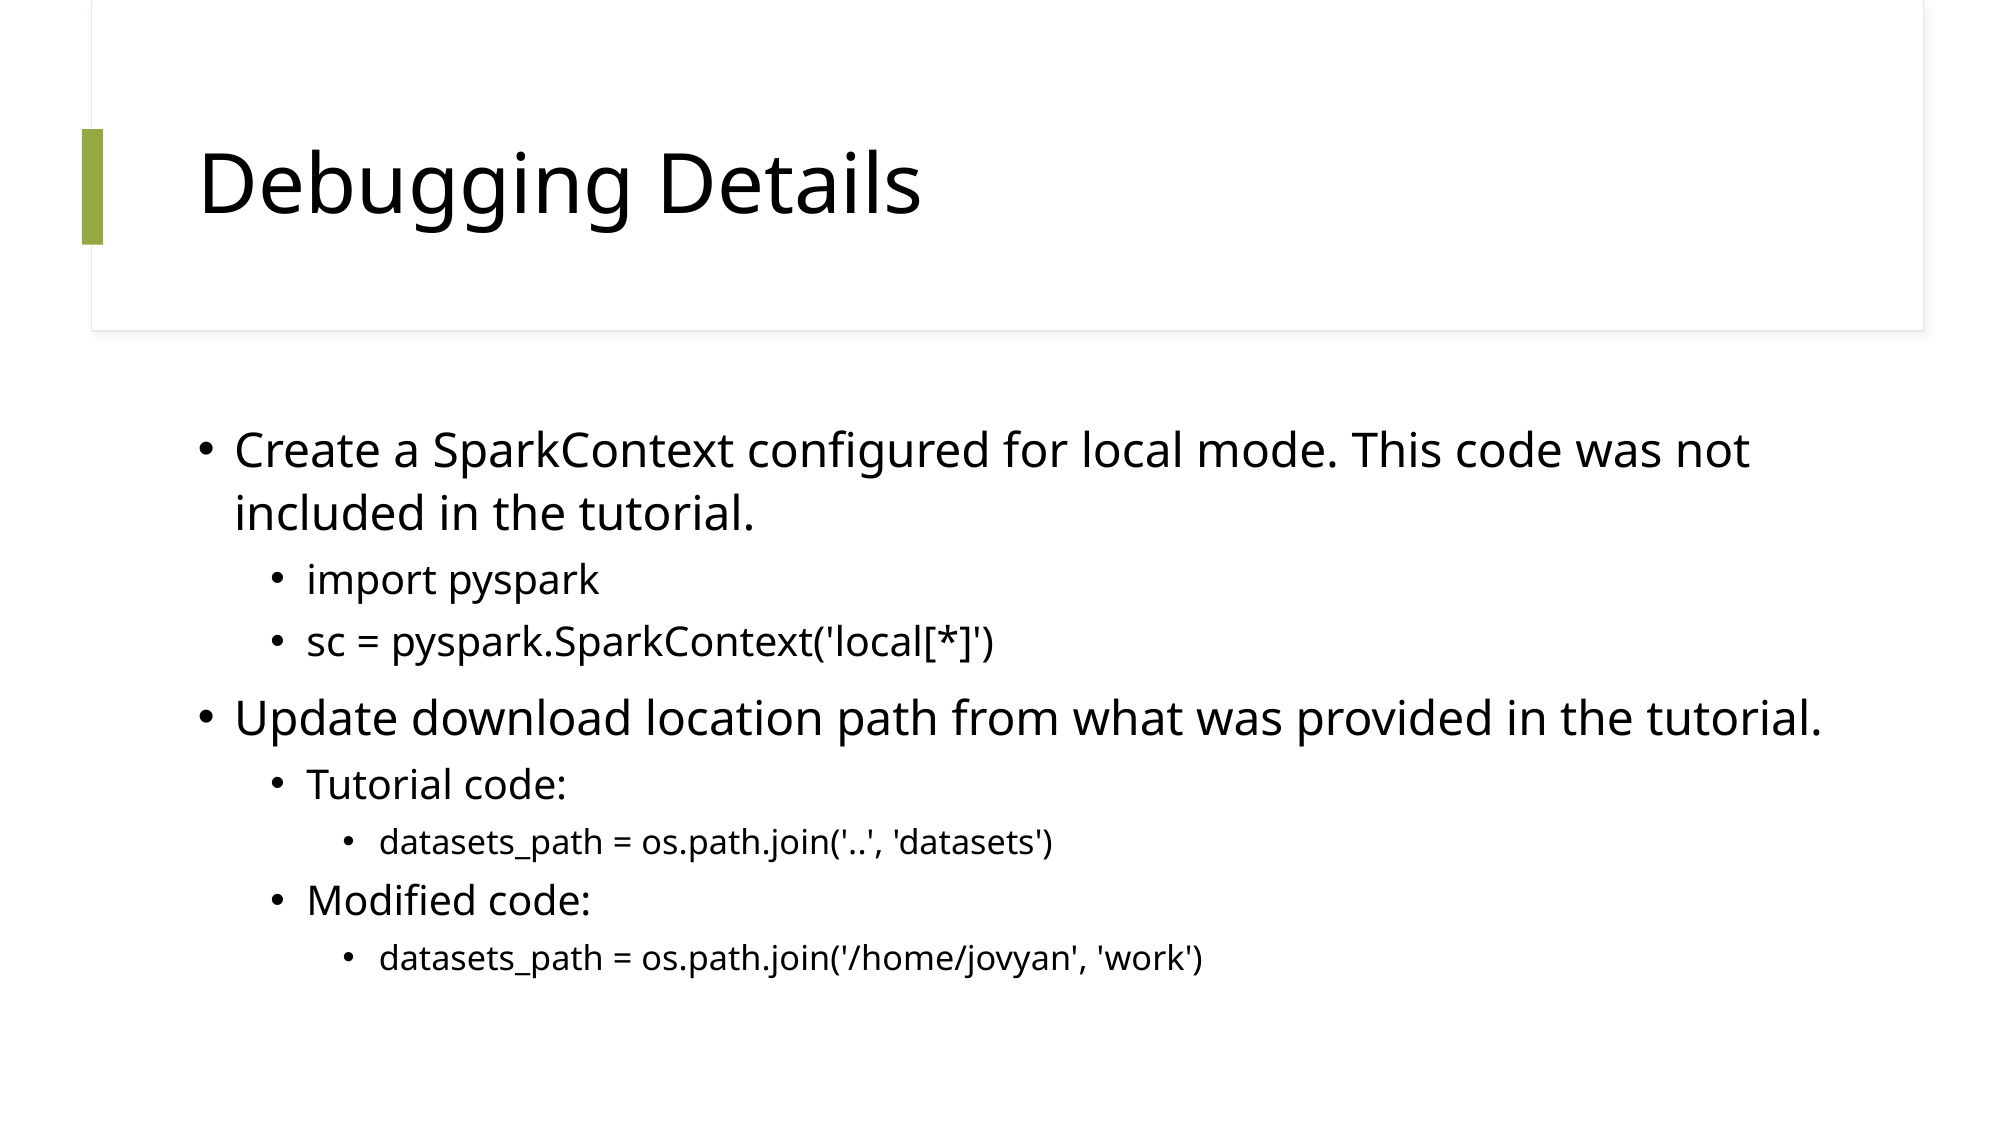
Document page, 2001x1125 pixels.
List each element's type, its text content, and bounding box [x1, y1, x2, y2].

list Create a SparkContext configured for local mode. This code was not included in the tutorial. import pyspark sc = pyspark.SparkContext('local[*]') Update download location path from what was provided in the tutorial. Tutorial code: datasets_path = os.path.join('..', 'datasets') Modified code: datasets_path = os.path.join('/home/jovyan', 'work') [183, 406, 1851, 1013]
title Debugging Details [183, 90, 1851, 284]
